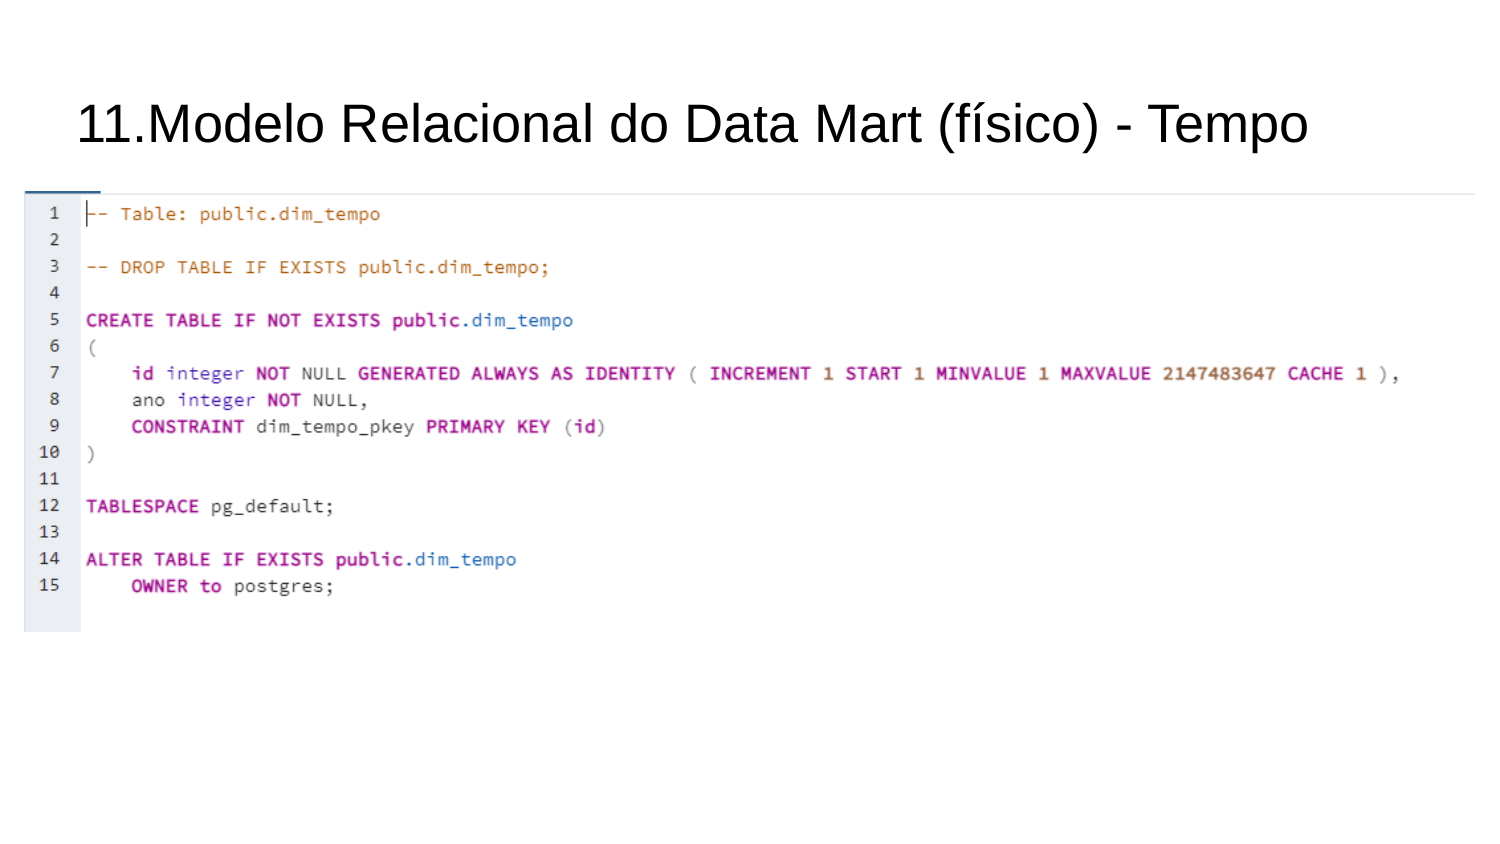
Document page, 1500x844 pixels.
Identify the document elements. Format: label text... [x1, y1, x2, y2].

title Modelo Relacional do Data Mart (físico) - Tempo [51, 72, 1449, 167]
picture [24, 191, 1476, 632]
